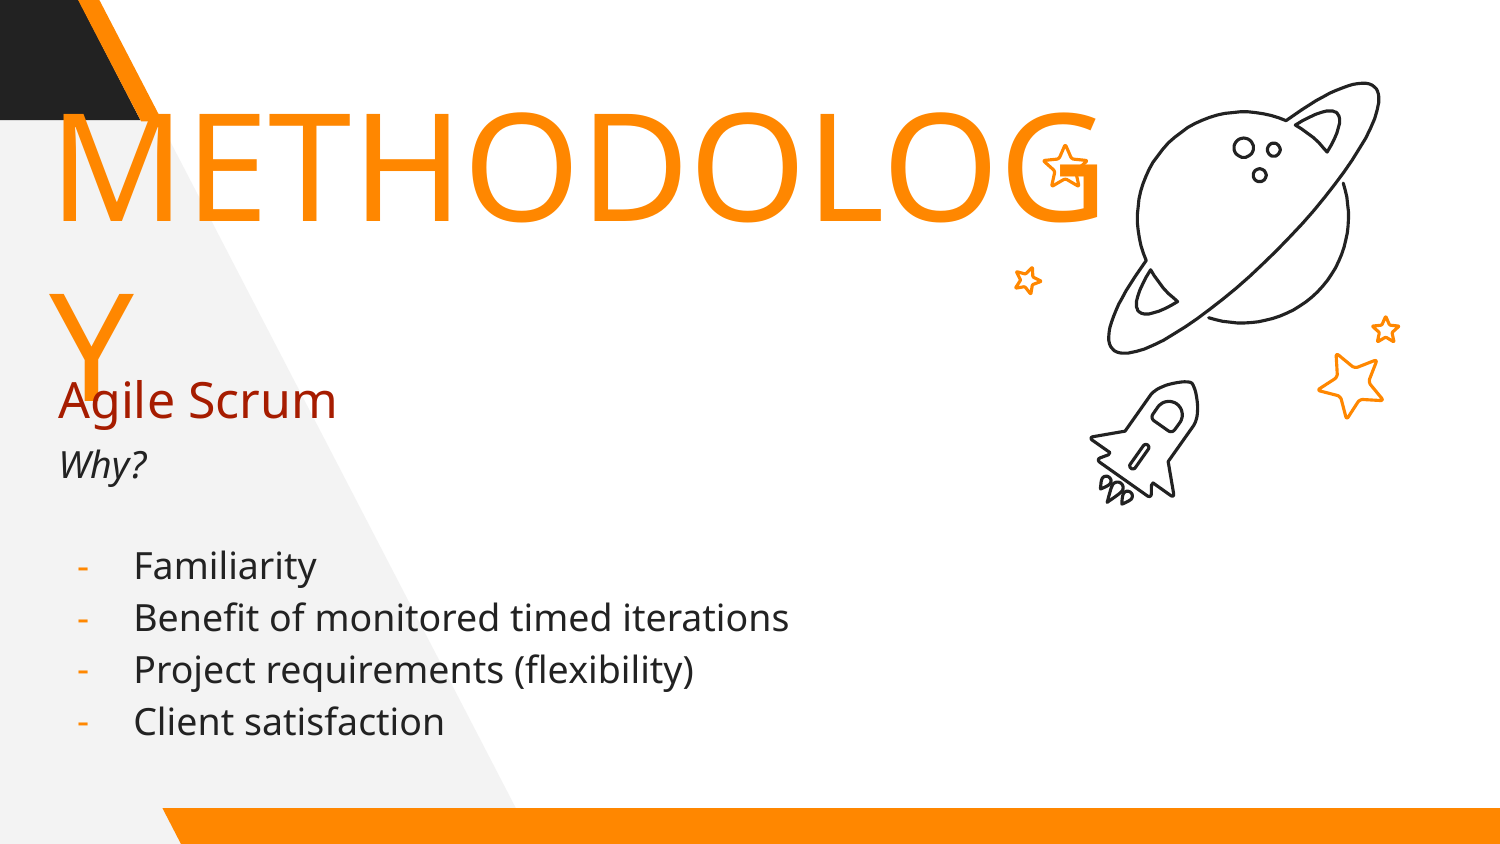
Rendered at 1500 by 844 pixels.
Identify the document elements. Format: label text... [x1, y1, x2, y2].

subtitle Agile Scrum Why? Familiarity Benefit of monitored timed iterations Project requirements (flexibility) Client satisfaction [43, 353, 1012, 775]
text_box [1108, 82, 1379, 354]
title METHODOLOGY [34, 161, 1103, 342]
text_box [1092, 388, 1205, 500]
